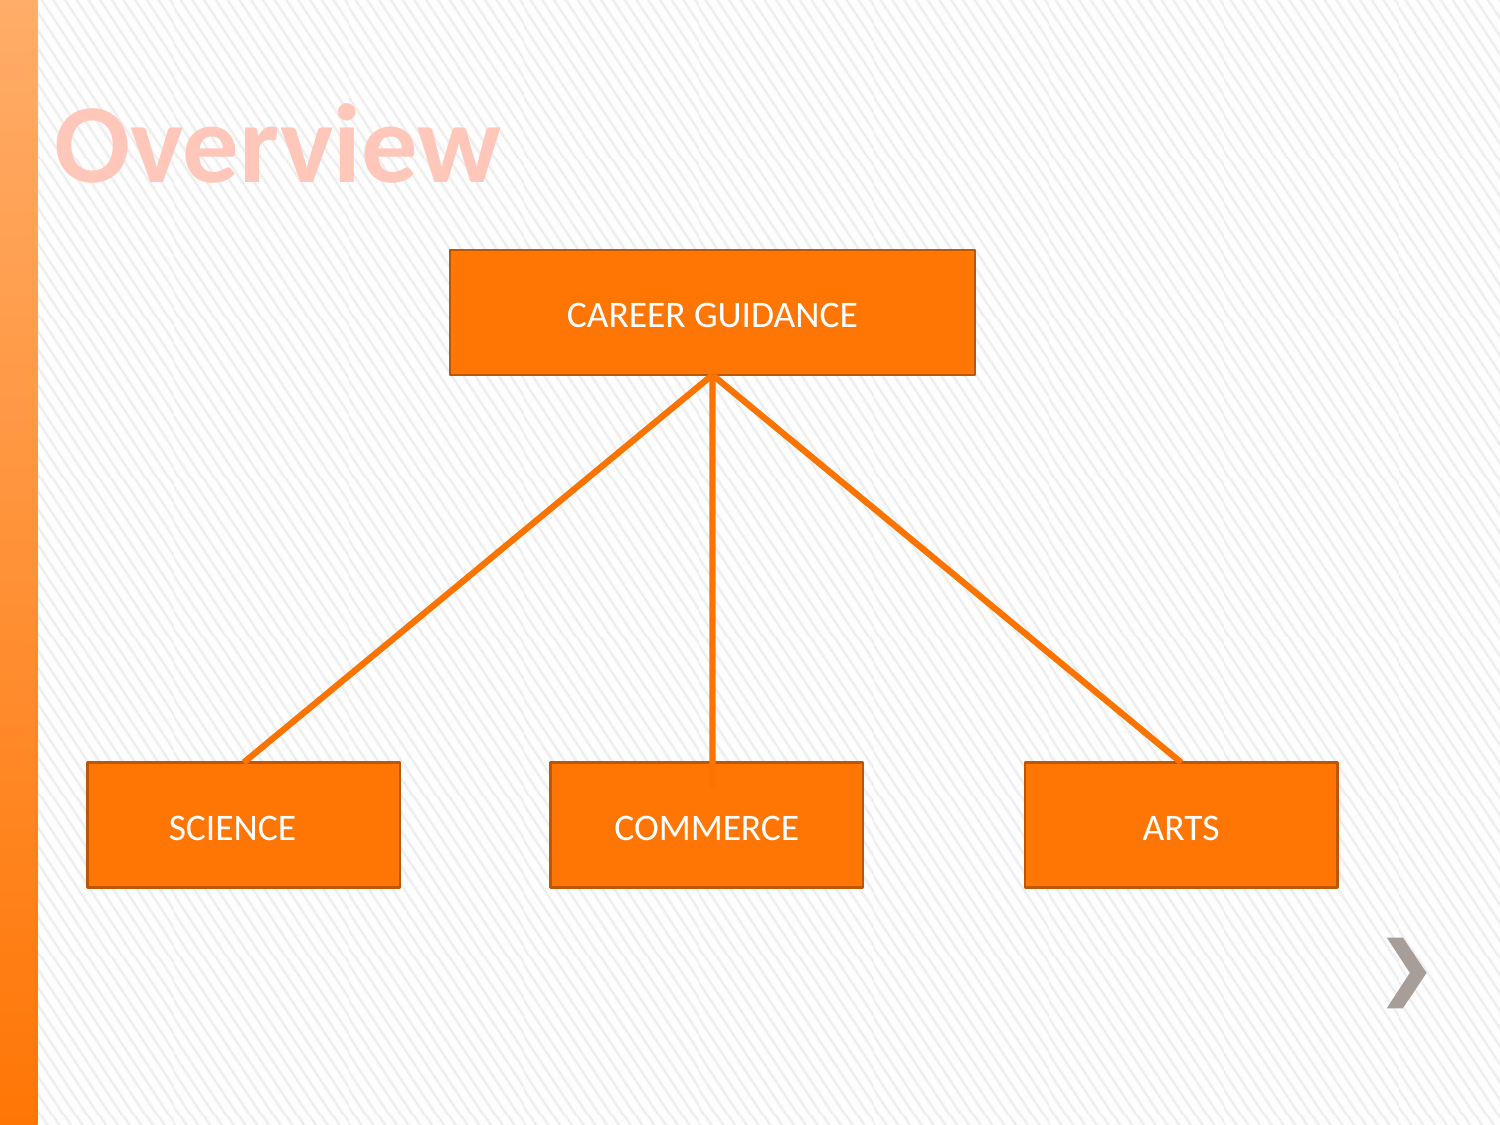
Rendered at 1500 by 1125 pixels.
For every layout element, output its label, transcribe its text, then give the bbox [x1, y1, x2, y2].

text_box CAREER GUIDANCE [449, 249, 976, 372]
text_box SCIENCE [86, 761, 401, 889]
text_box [243, 374, 704, 763]
text_box Overview [39, 62, 517, 348]
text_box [712, 374, 1182, 763]
text_box ARTS [1024, 761, 1339, 889]
text_box COMMERCE [549, 774, 864, 889]
